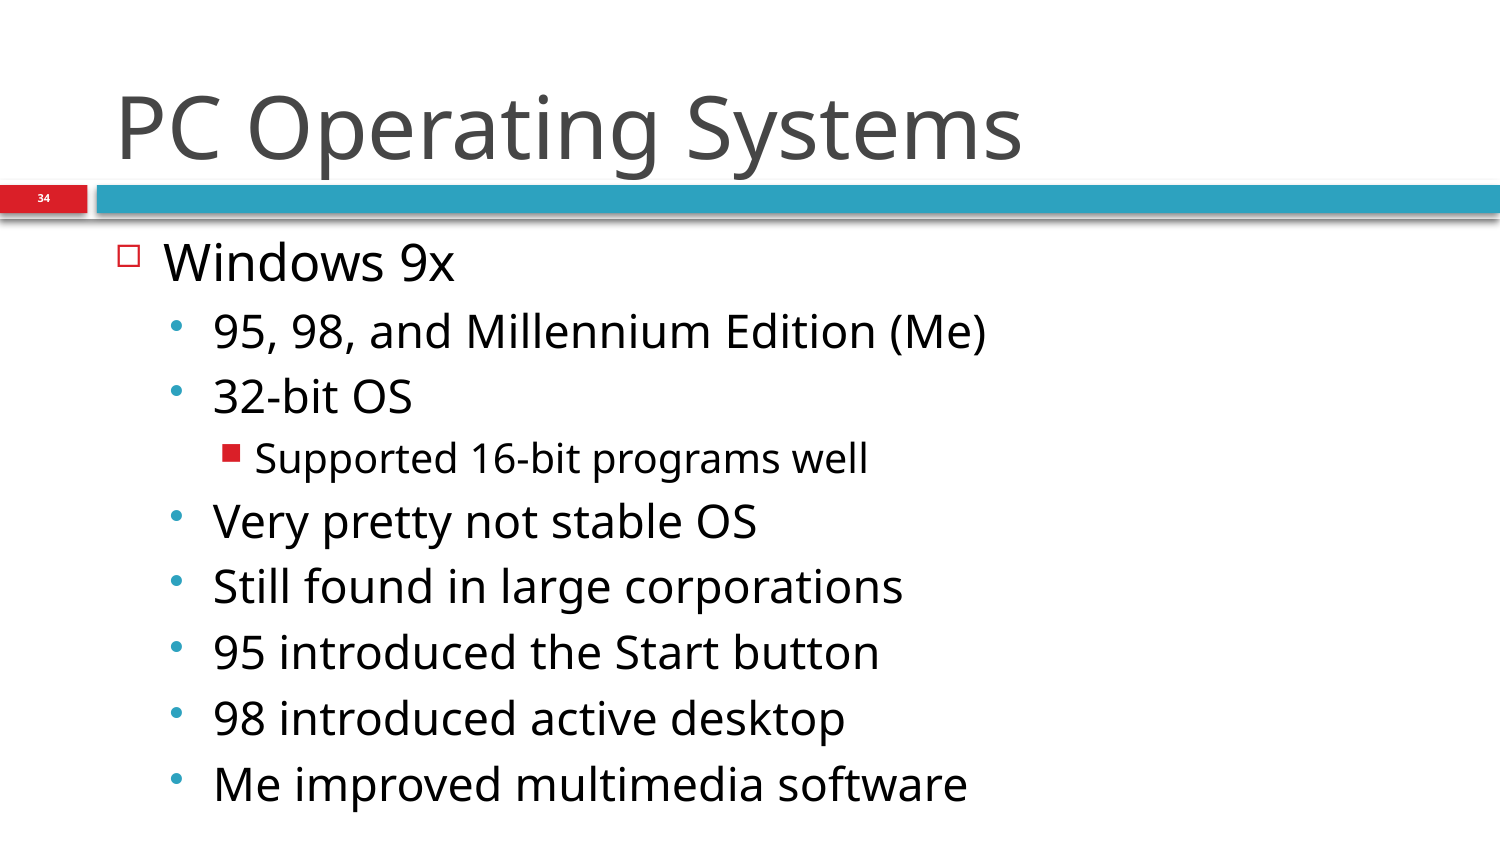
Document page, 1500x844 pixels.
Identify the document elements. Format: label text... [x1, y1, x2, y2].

title PC Operating Systems [99, 19, 1438, 185]
list Windows 9x 95, 98, and Millennium Edition (Me) 32-bit OS Supported 16-bit programs well Very pretty not stable OS Still found in large corporations 95 introduced the Start button 98 introduced active desktop Me improved multimedia software [100, 221, 1438, 822]
slide_number 34 [0, 184, 88, 215]
